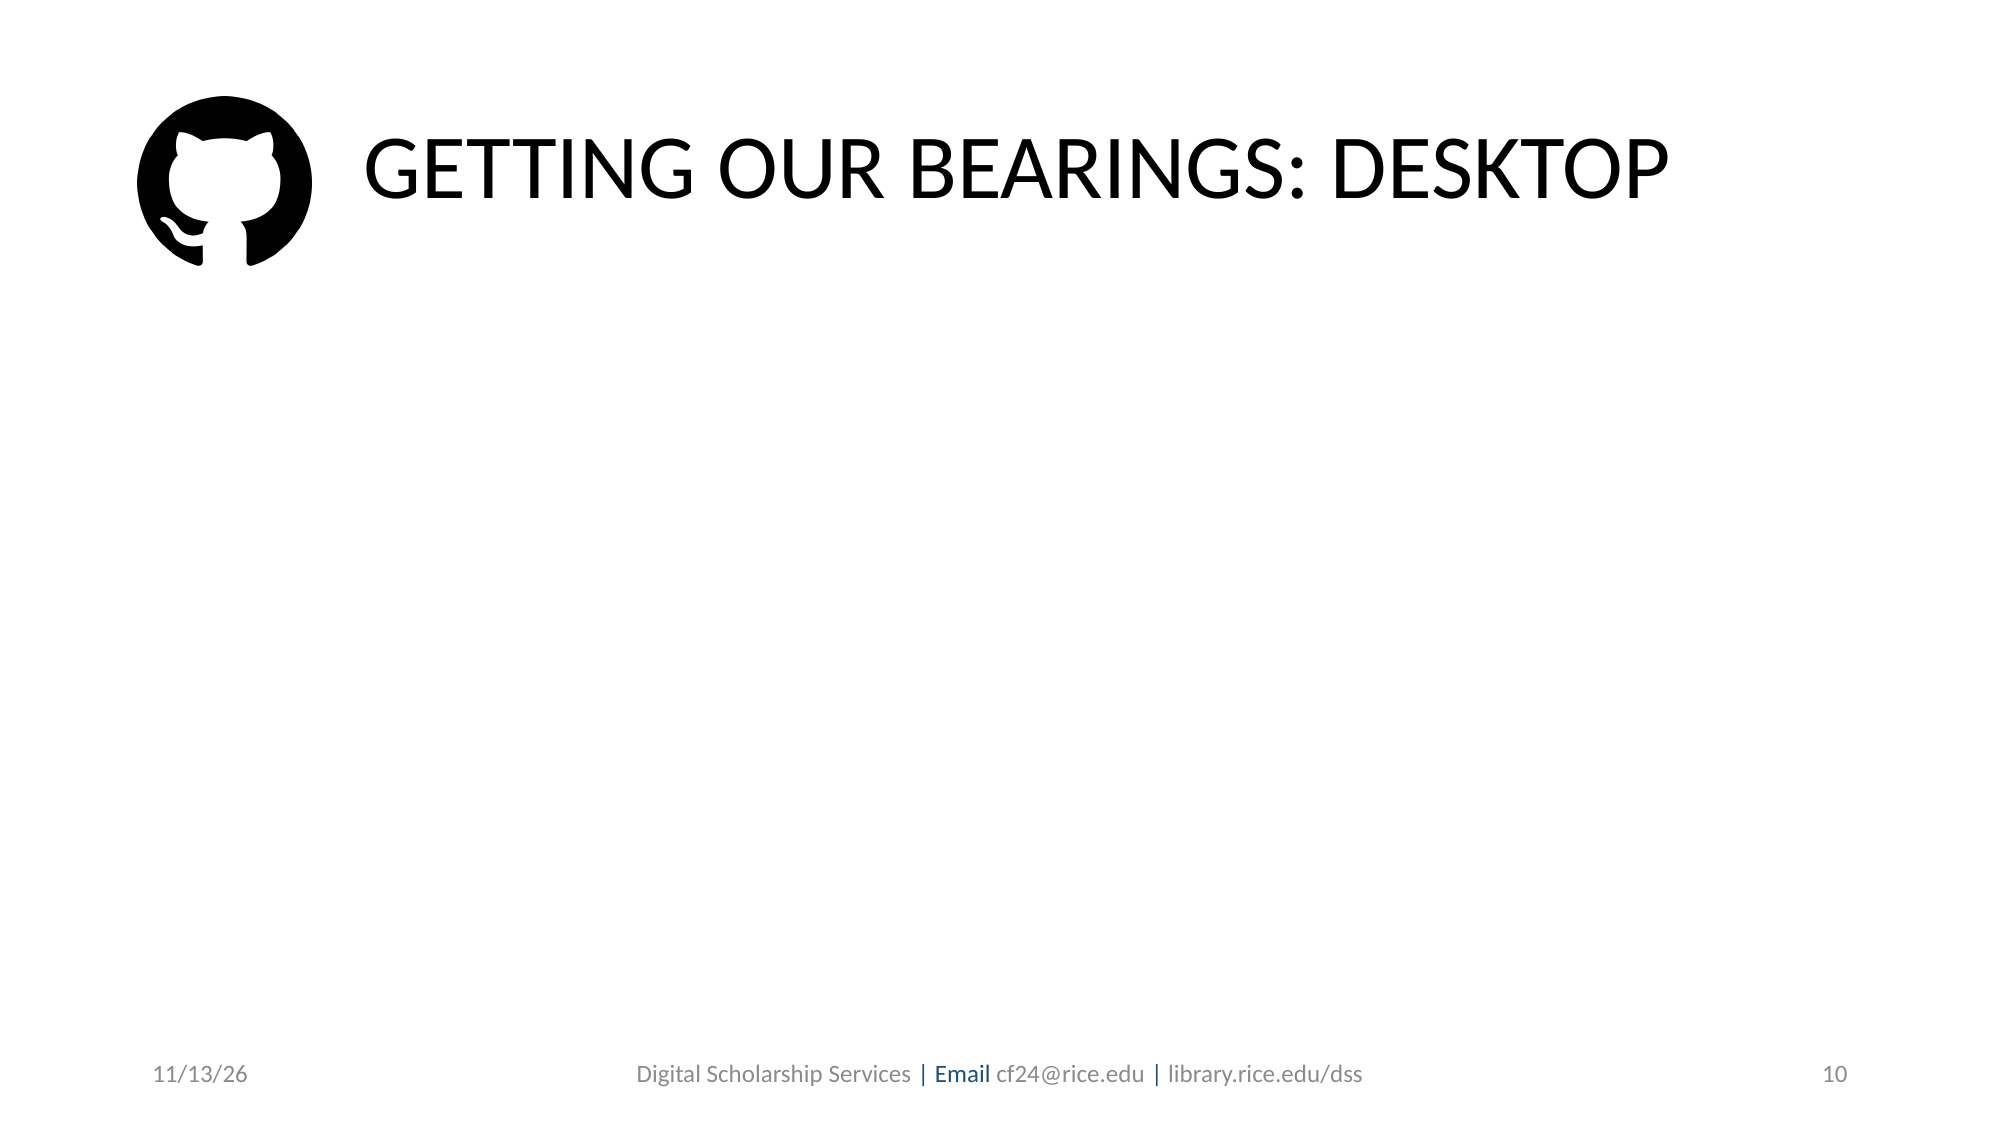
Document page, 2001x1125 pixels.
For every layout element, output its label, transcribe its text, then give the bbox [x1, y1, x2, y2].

text_box GETTING OUR BEARINGS: DESKTOP [348, 59, 1863, 278]
text_box 9/29/2019 [137, 1042, 587, 1103]
picture [137, 96, 312, 270]
text_box 10 [1413, 1042, 1863, 1103]
text_box Digital Scholarship Services | Email cf24@rice.edu | library.rice.edu/dss [587, 1042, 1413, 1103]
